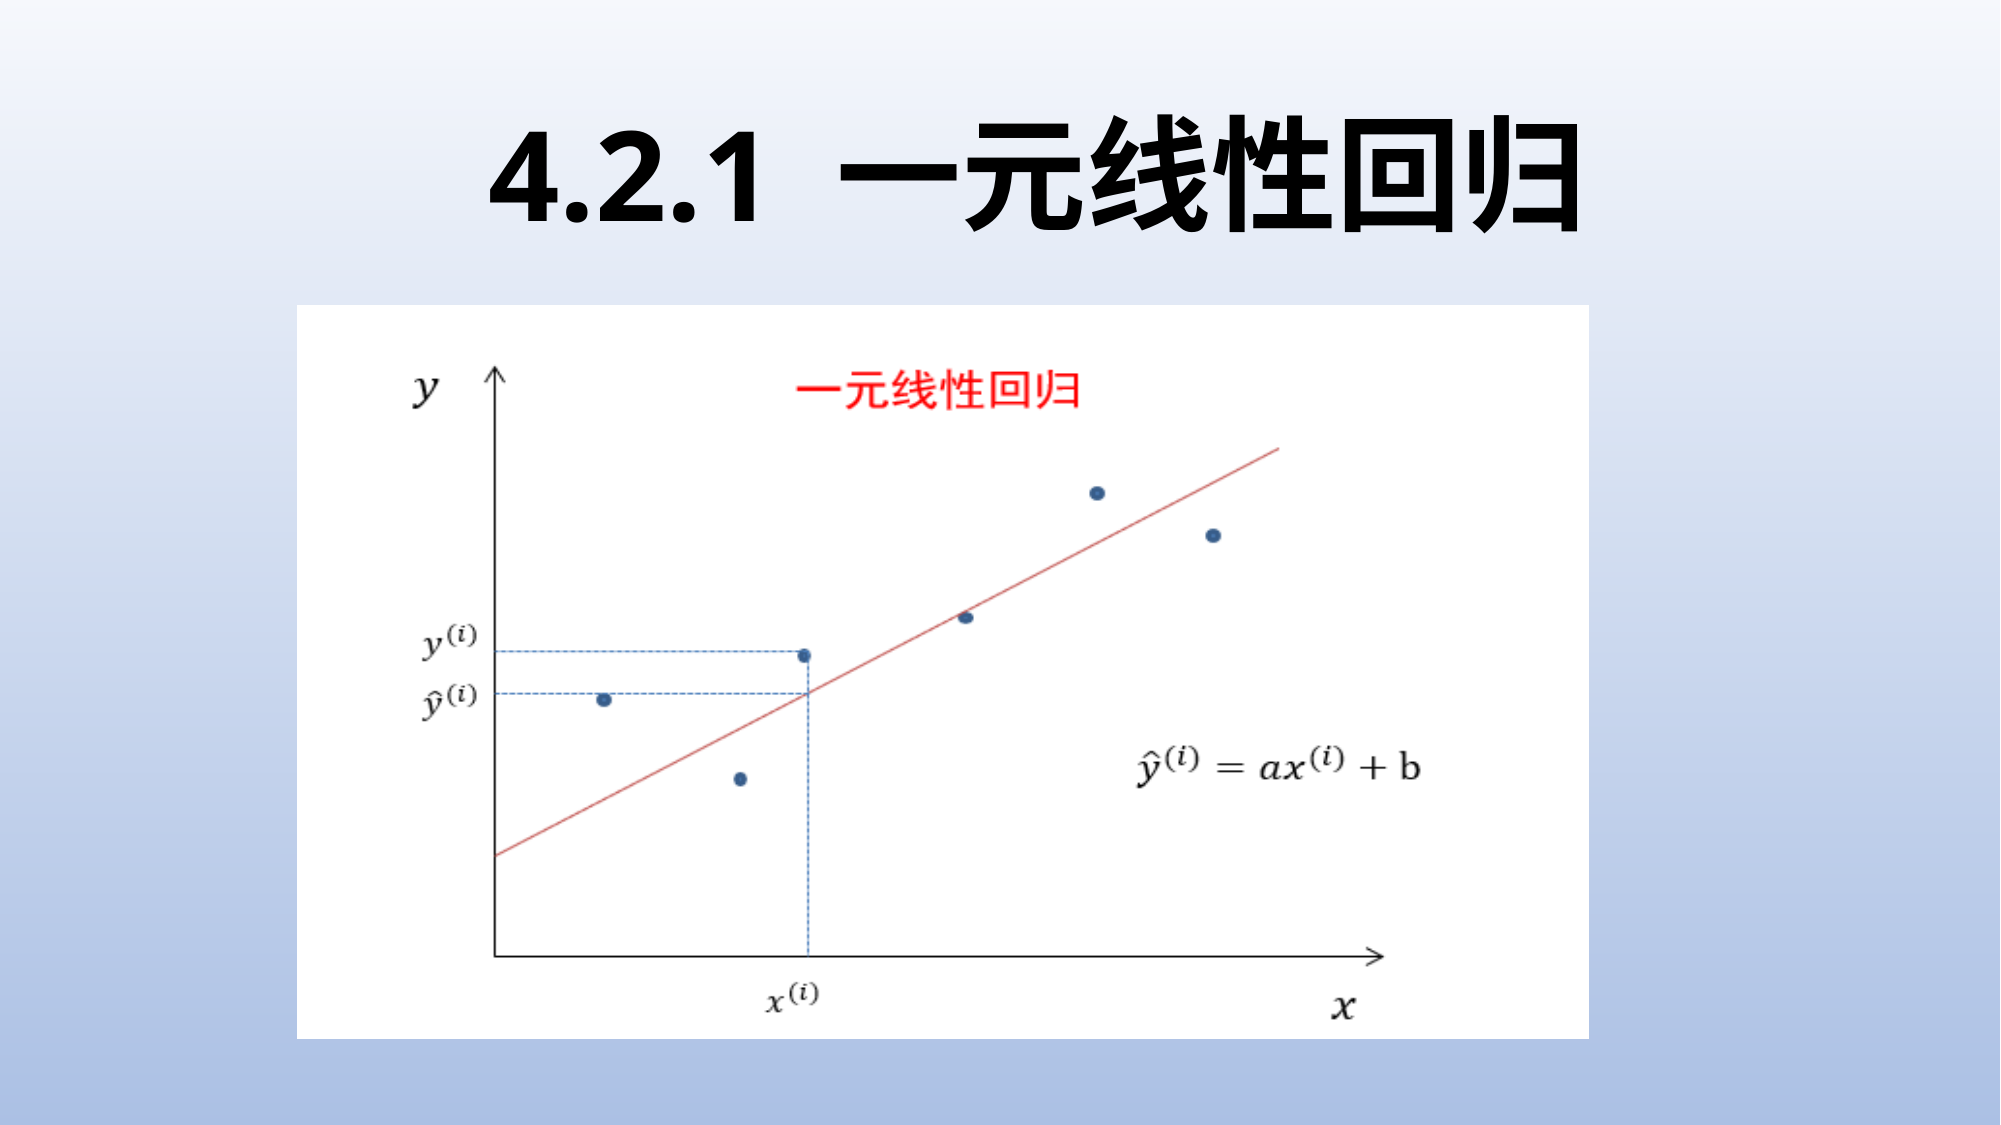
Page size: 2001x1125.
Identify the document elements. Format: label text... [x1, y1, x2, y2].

picture [297, 305, 1589, 1039]
text_box 4.2.1 一元线性回归 [473, 88, 1602, 254]
